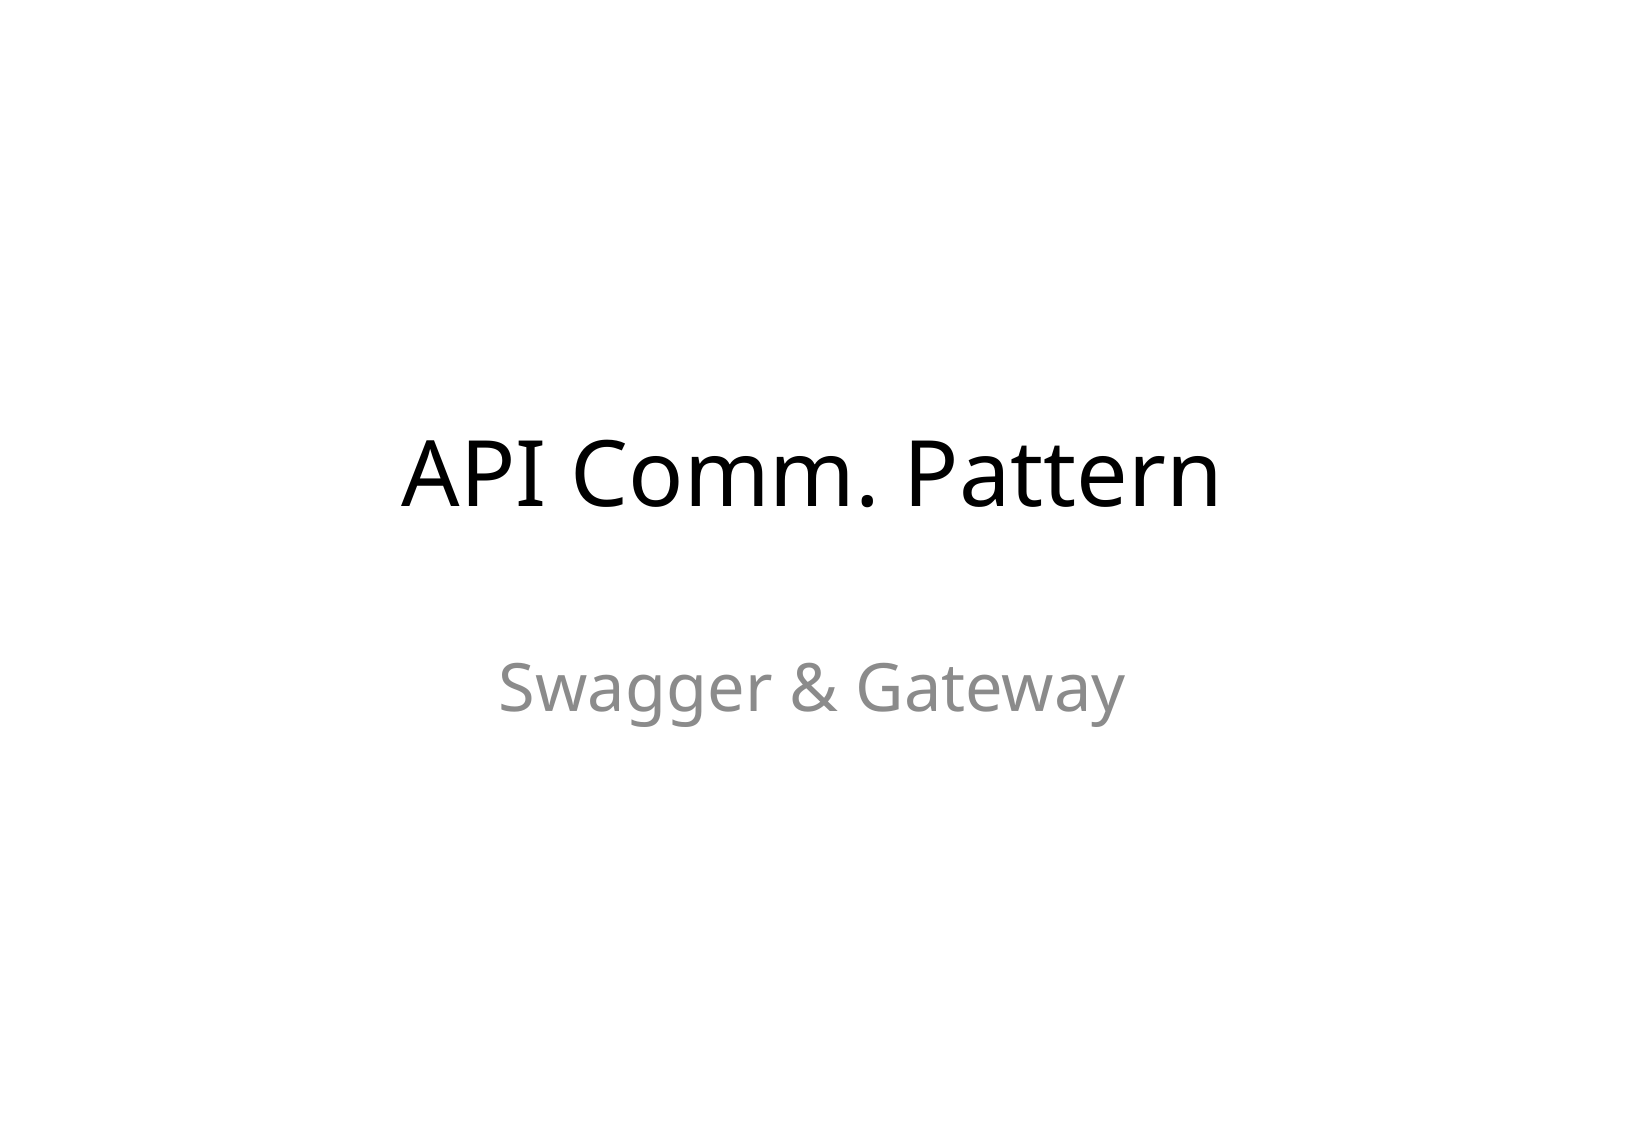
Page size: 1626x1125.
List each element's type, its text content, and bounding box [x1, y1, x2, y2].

title API Comm. Pattern [121, 349, 1504, 591]
subtitle Swagger & Gateway [243, 637, 1382, 925]
